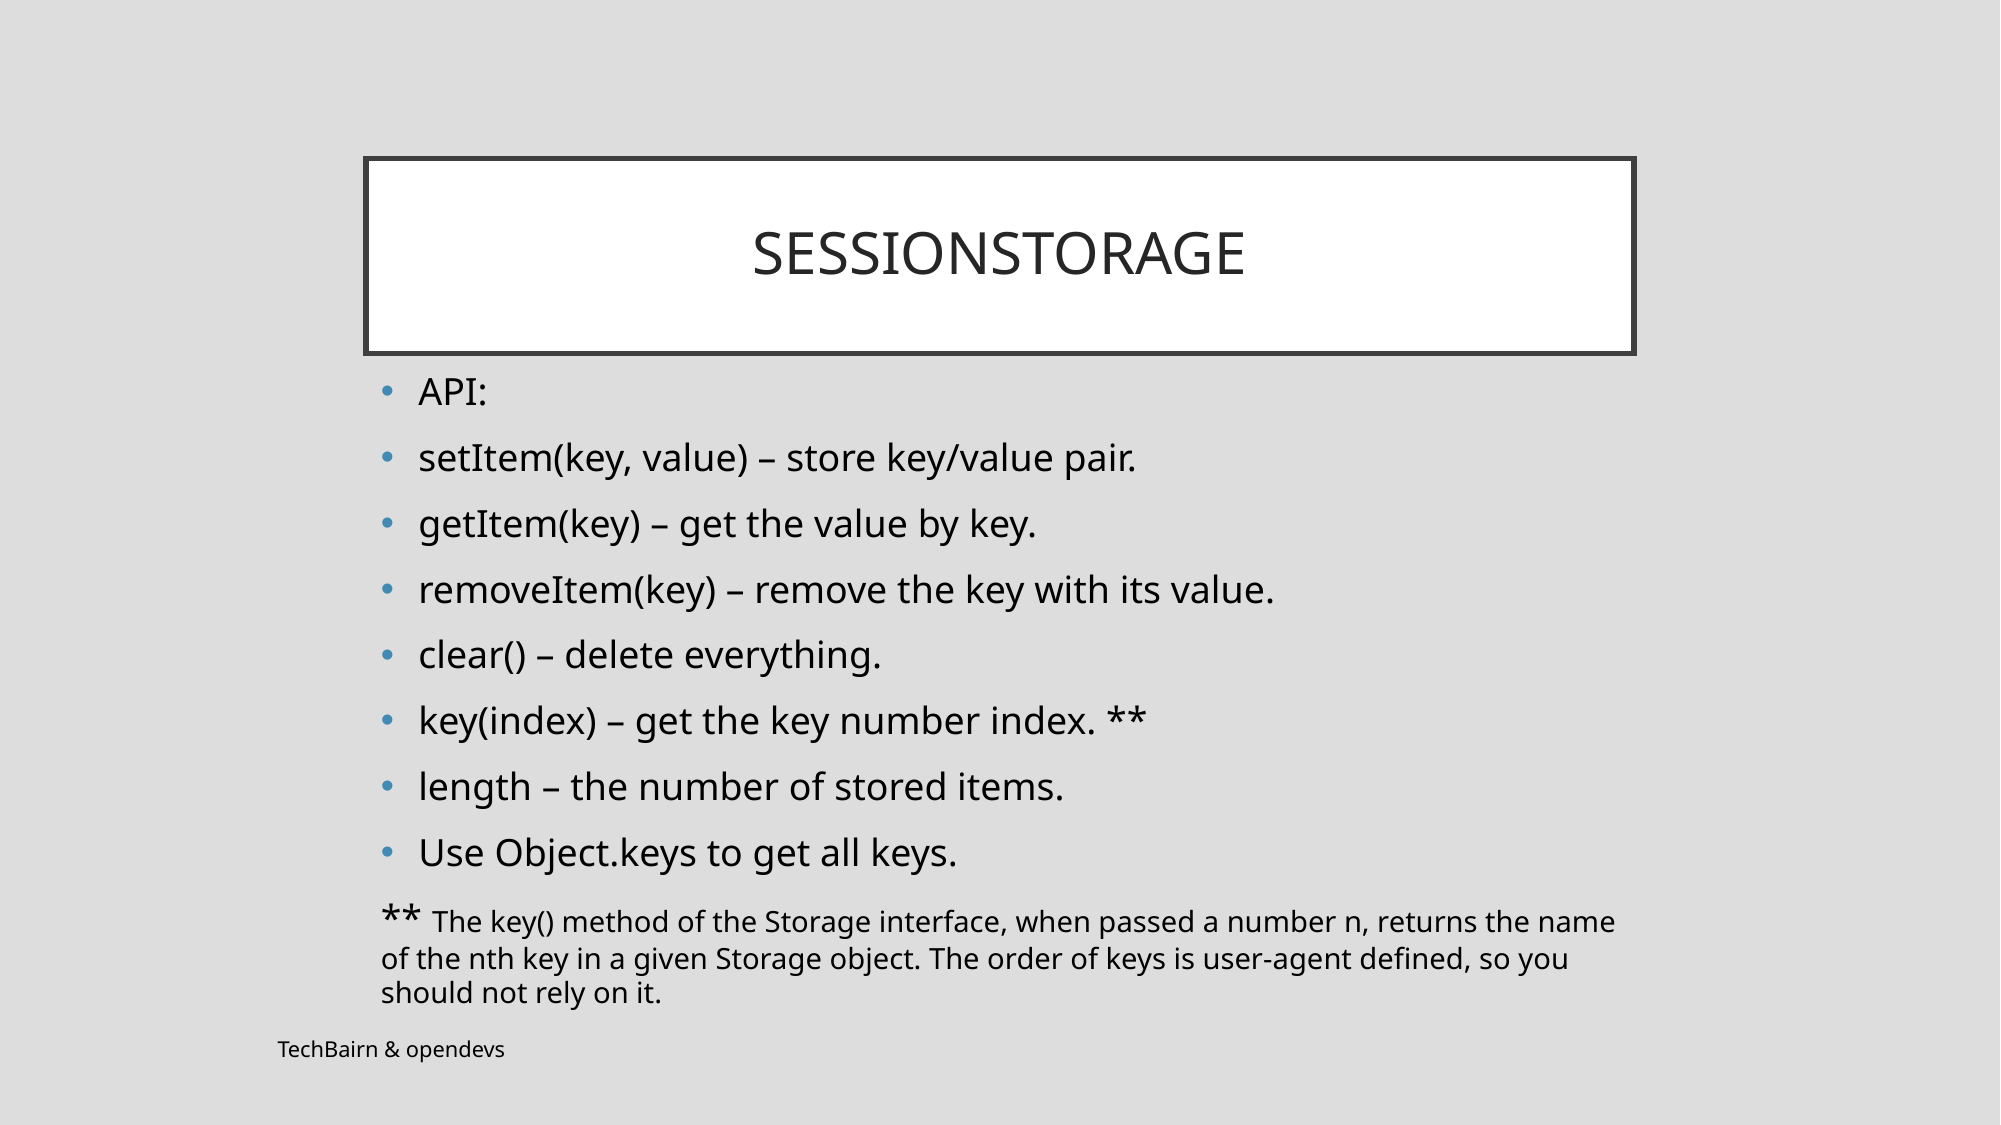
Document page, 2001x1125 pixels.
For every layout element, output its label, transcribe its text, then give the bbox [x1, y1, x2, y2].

footer TechBairn & opendevs [262, 1023, 1231, 1076]
title SESSIONSTORAGE [363, 156, 1637, 356]
text_box API: setItem(key, value) – store key/value pair. getItem(key) – get the value by key. removeItem(key) – remove the key with its value. clear() – delete everything. key(index) – get the key number index. ** length – the number of stored items. Use Object.keys to get all keys. ** The key() method of the Storage interface, when passed a number n, returns the name of the nth key in a given Storage object. The order of keys is user-agent defined, so you should not rely on it. [365, 353, 1634, 1016]
